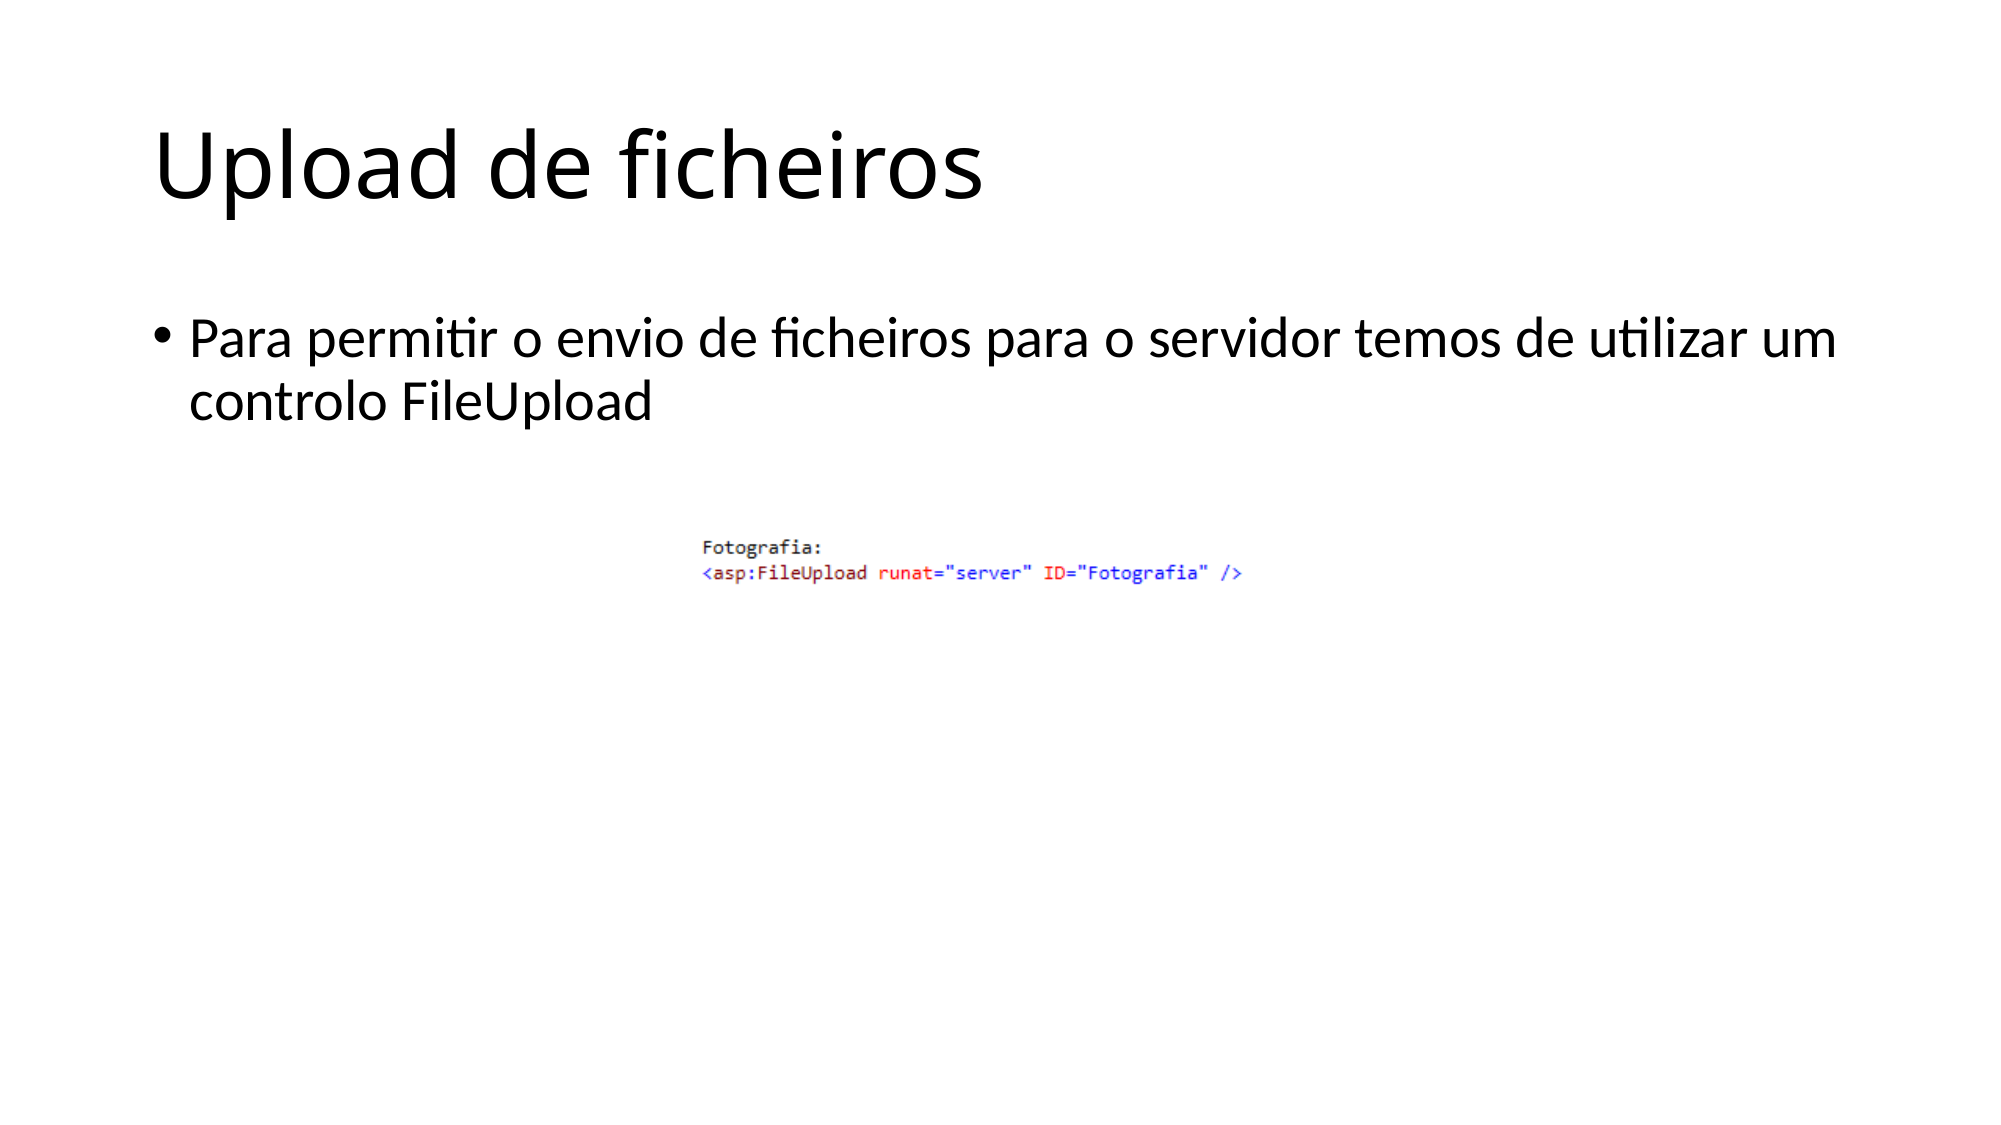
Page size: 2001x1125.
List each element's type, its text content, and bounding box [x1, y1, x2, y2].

title Upload de ficheiros [137, 59, 1863, 278]
list Para permitir o envio de ficheiros para o servidor temos de utilizar um controlo FileUpload [137, 299, 1863, 1014]
picture [692, 535, 1308, 589]
